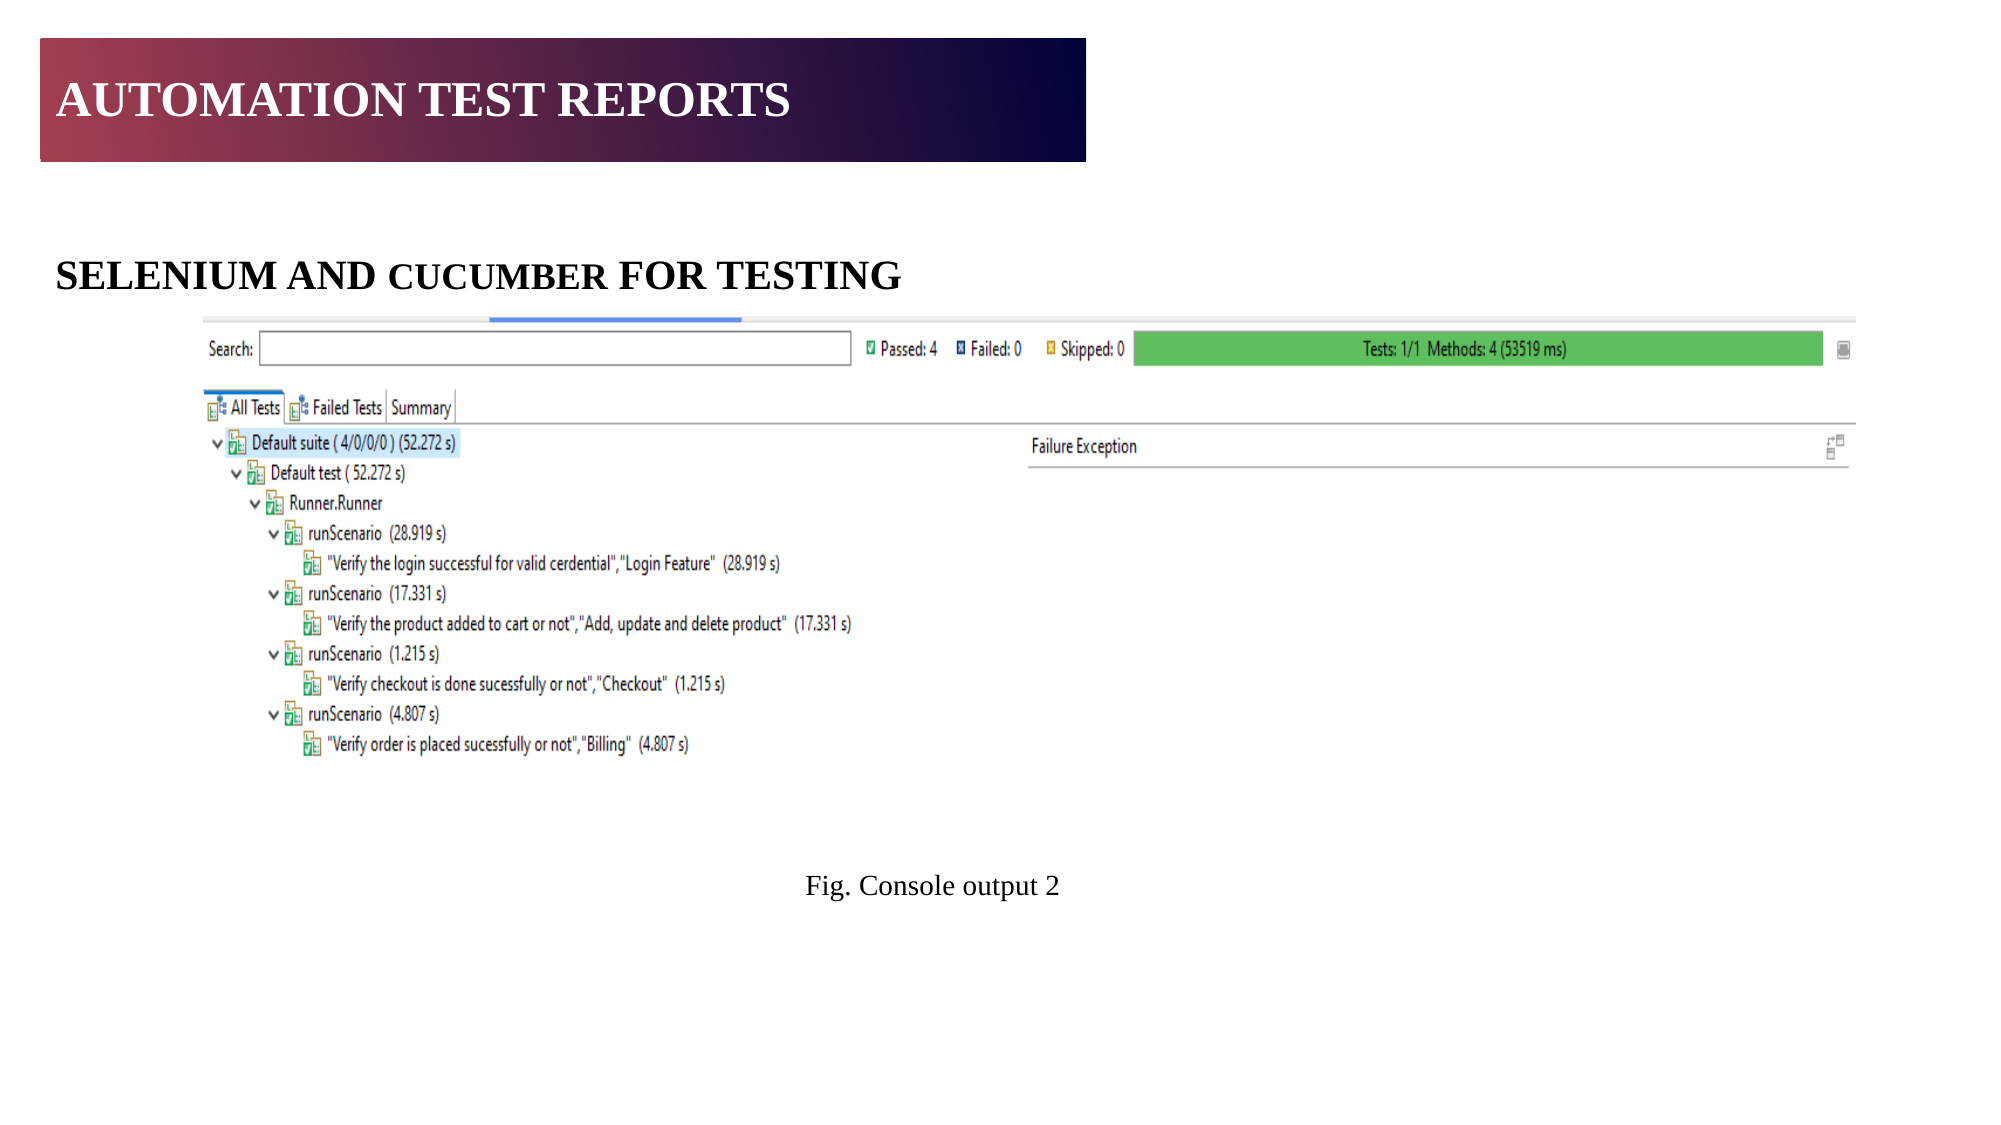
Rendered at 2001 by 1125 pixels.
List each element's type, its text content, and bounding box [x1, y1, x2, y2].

subtitle AUTOMATION TEST REPORTS [40, 38, 1087, 162]
text_box SELENIUM AND CUCUMBER FOR TESTING [40, 215, 1087, 305]
picture [202, 316, 1857, 860]
text_box Fig. Console output 2 [790, 860, 1076, 909]
